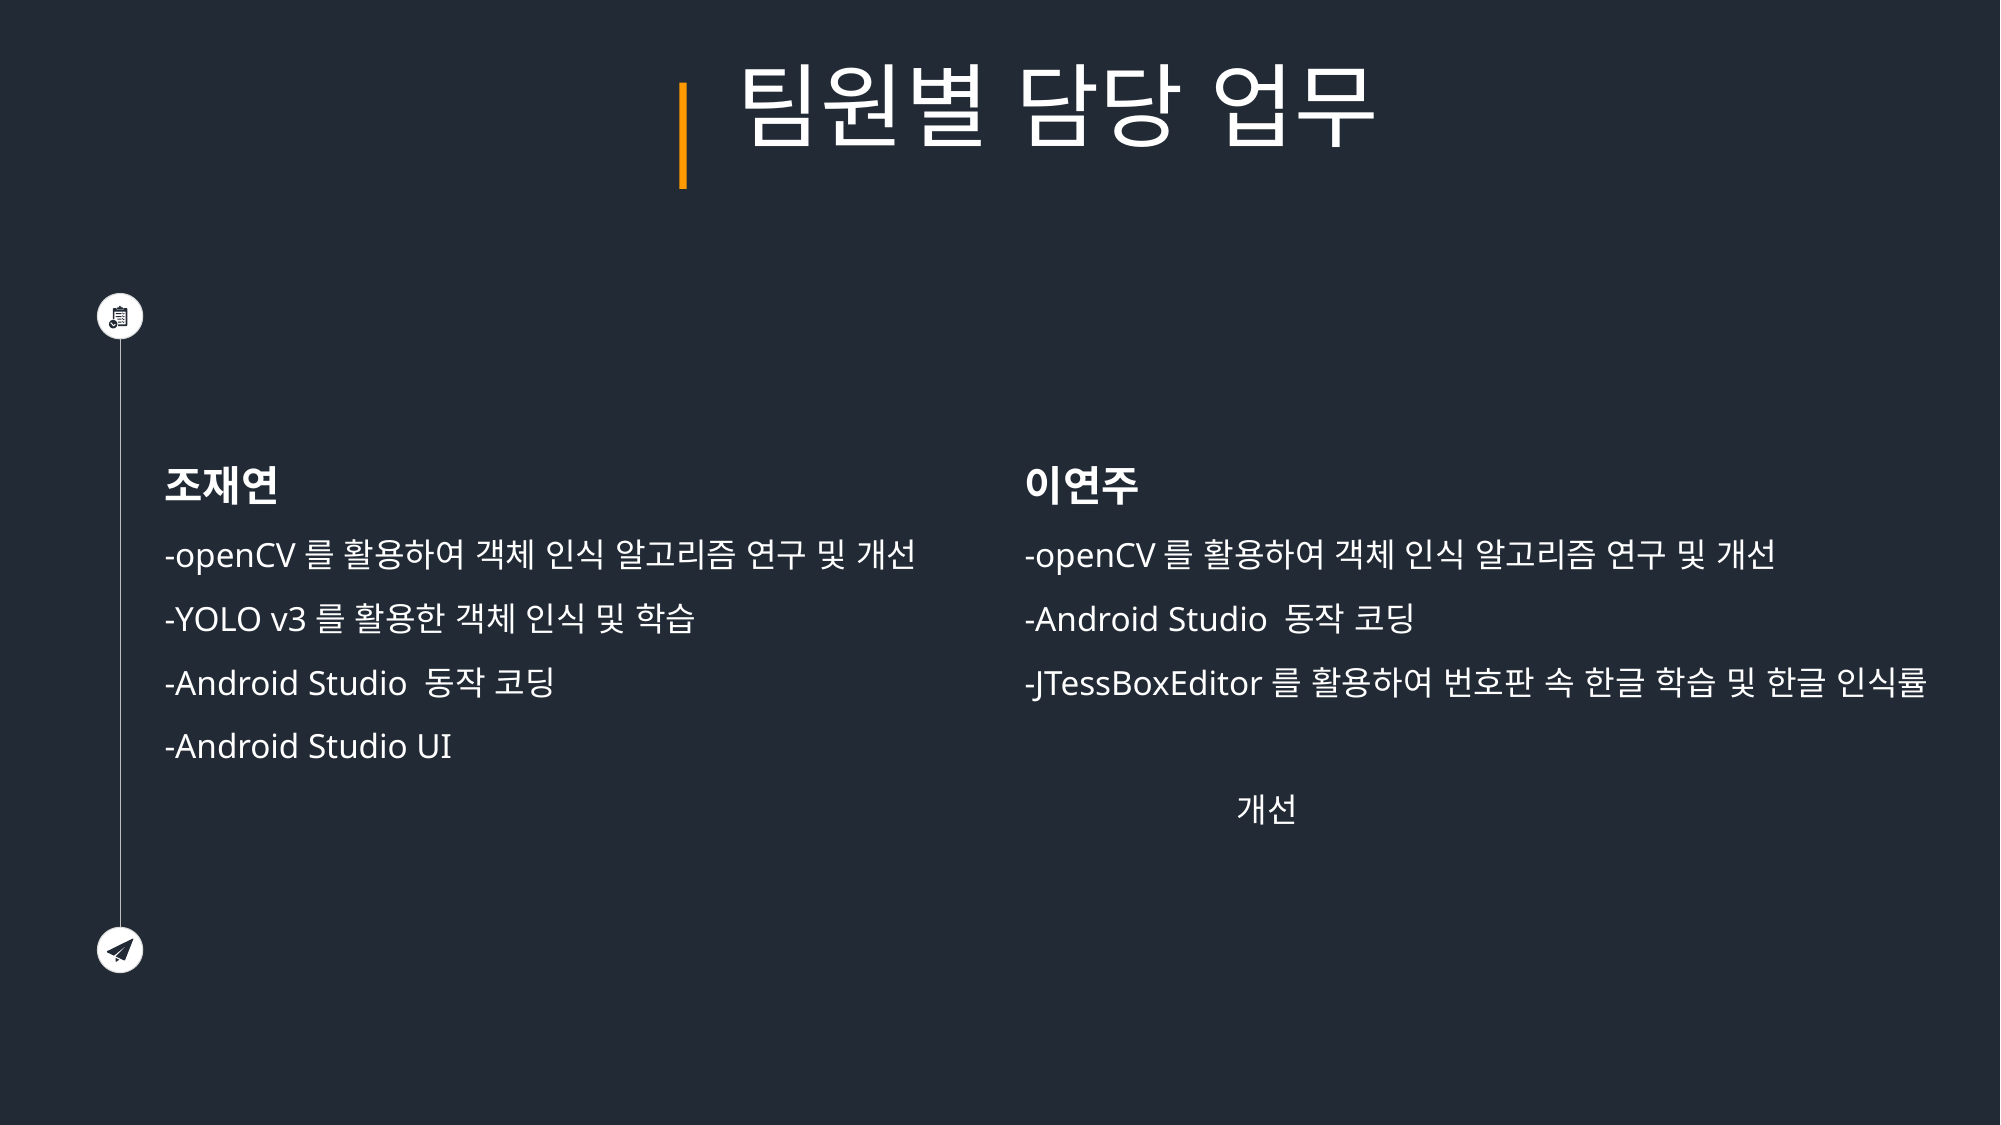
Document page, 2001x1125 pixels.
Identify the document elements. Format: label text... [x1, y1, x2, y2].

text_box [106, 938, 134, 962]
text_box 이연주 -openCV를 활용하여 객체 인식 알고리즘 연구 및 개선 -Android Studio 동작 코딩 -JTessBoxEditor를 활용하여 번호판 속 한글 학습 및 한글 인식률 개선 [1009, 422, 2000, 837]
text_box [96, 292, 144, 340]
text_box 팀원별 담당 업무 [453, 0, 1663, 167]
text_box [678, 82, 688, 190]
text_box 조재연 -openCV를 활용하여 객체 인식 알고리즘 연구 및 개선 -YOLO v3를 활용한 객체 인식 및 학습 -Android Studio 동작 코딩 -Android Studio UI [149, 422, 1009, 773]
text_box [108, 305, 128, 329]
text_box [96, 926, 144, 974]
